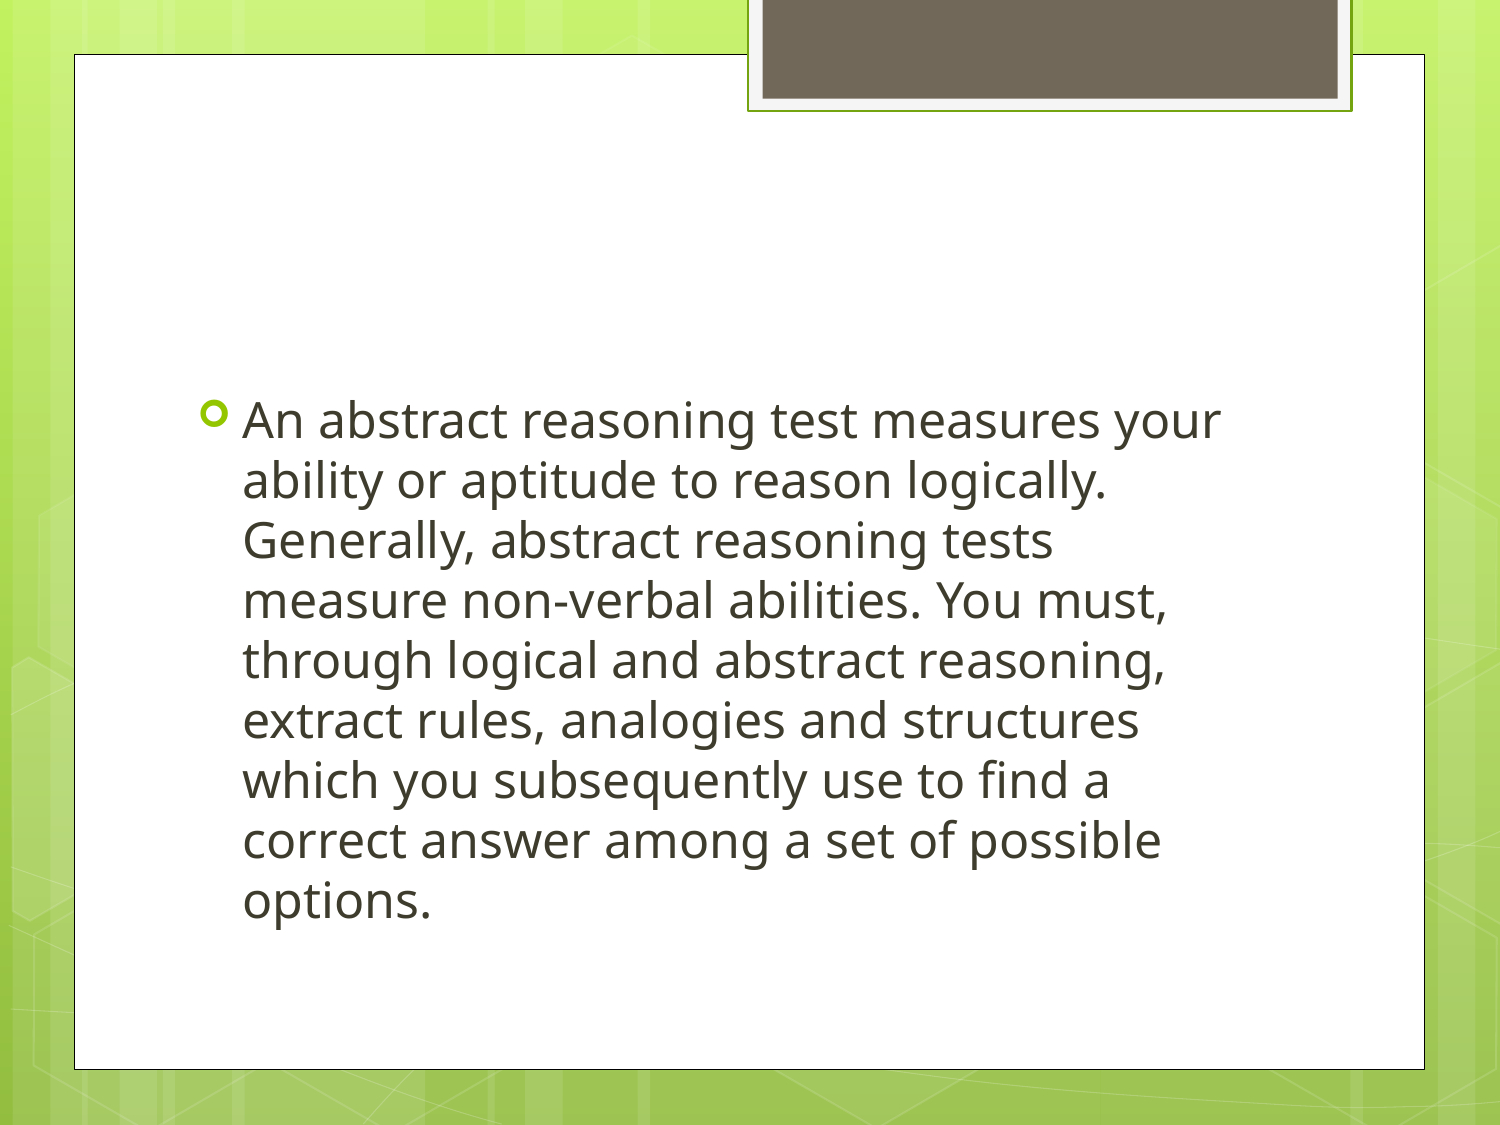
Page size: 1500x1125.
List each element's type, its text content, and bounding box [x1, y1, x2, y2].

list An abstract reasoning test measures your ability or aptitude to reason logically. Generally, abstract reasoning tests measure non-verbal abilities. You must, through logical and abstract reasoning, extract rules, analogies and structures which you subsequently use to find a correct answer among a set of possible options. [171, 381, 1283, 957]
